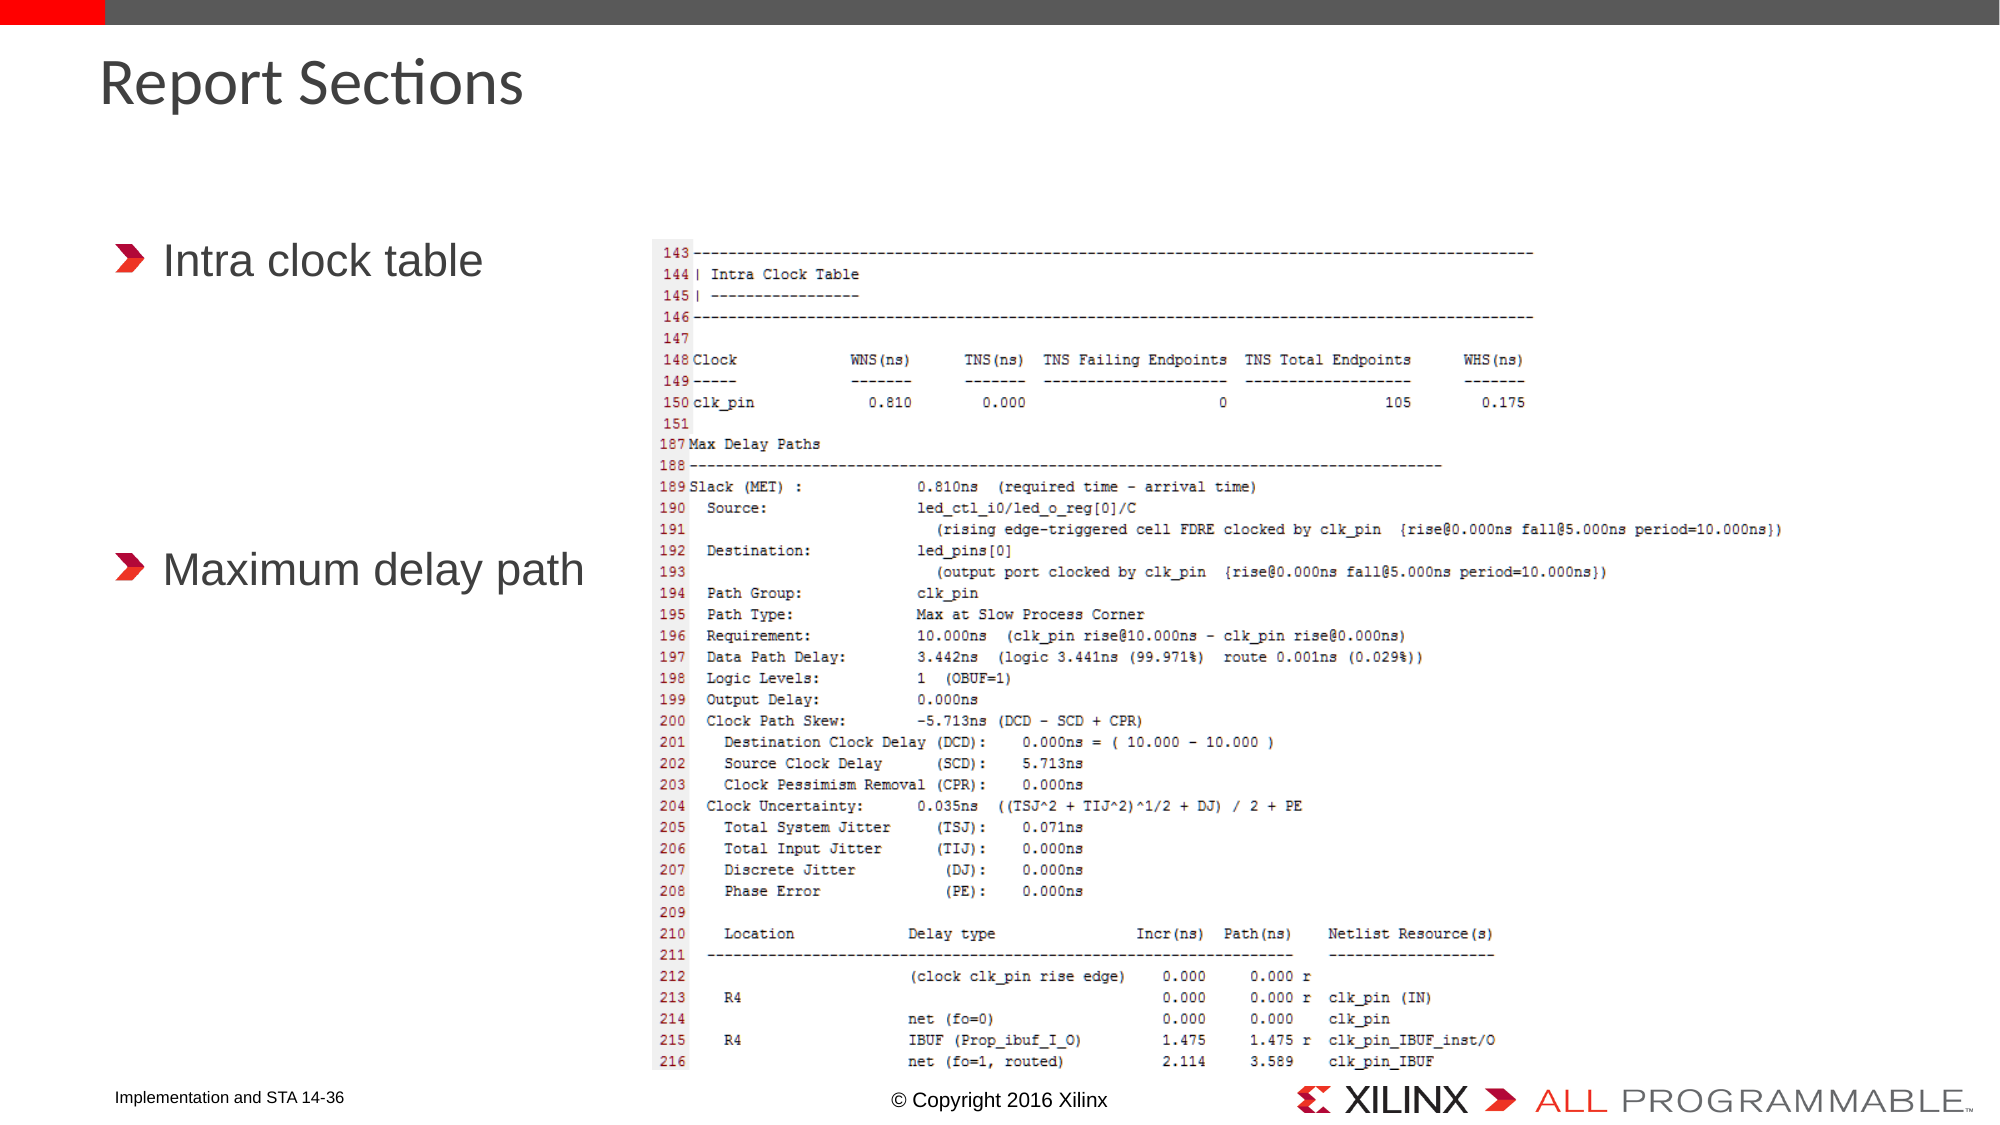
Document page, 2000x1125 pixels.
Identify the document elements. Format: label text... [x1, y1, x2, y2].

title Report Sections [99, 34, 1900, 122]
picture [652, 238, 1788, 1070]
picture [1317, 1086, 1973, 1113]
picture [114, 243, 145, 273]
footer © Copyright 2016 Xilinx [683, 1079, 1317, 1120]
slide_number Implementation and STA 14-36 [99, 1078, 387, 1120]
picture [114, 552, 145, 581]
list Intra clock table Maximum delay path [99, 217, 1901, 918]
